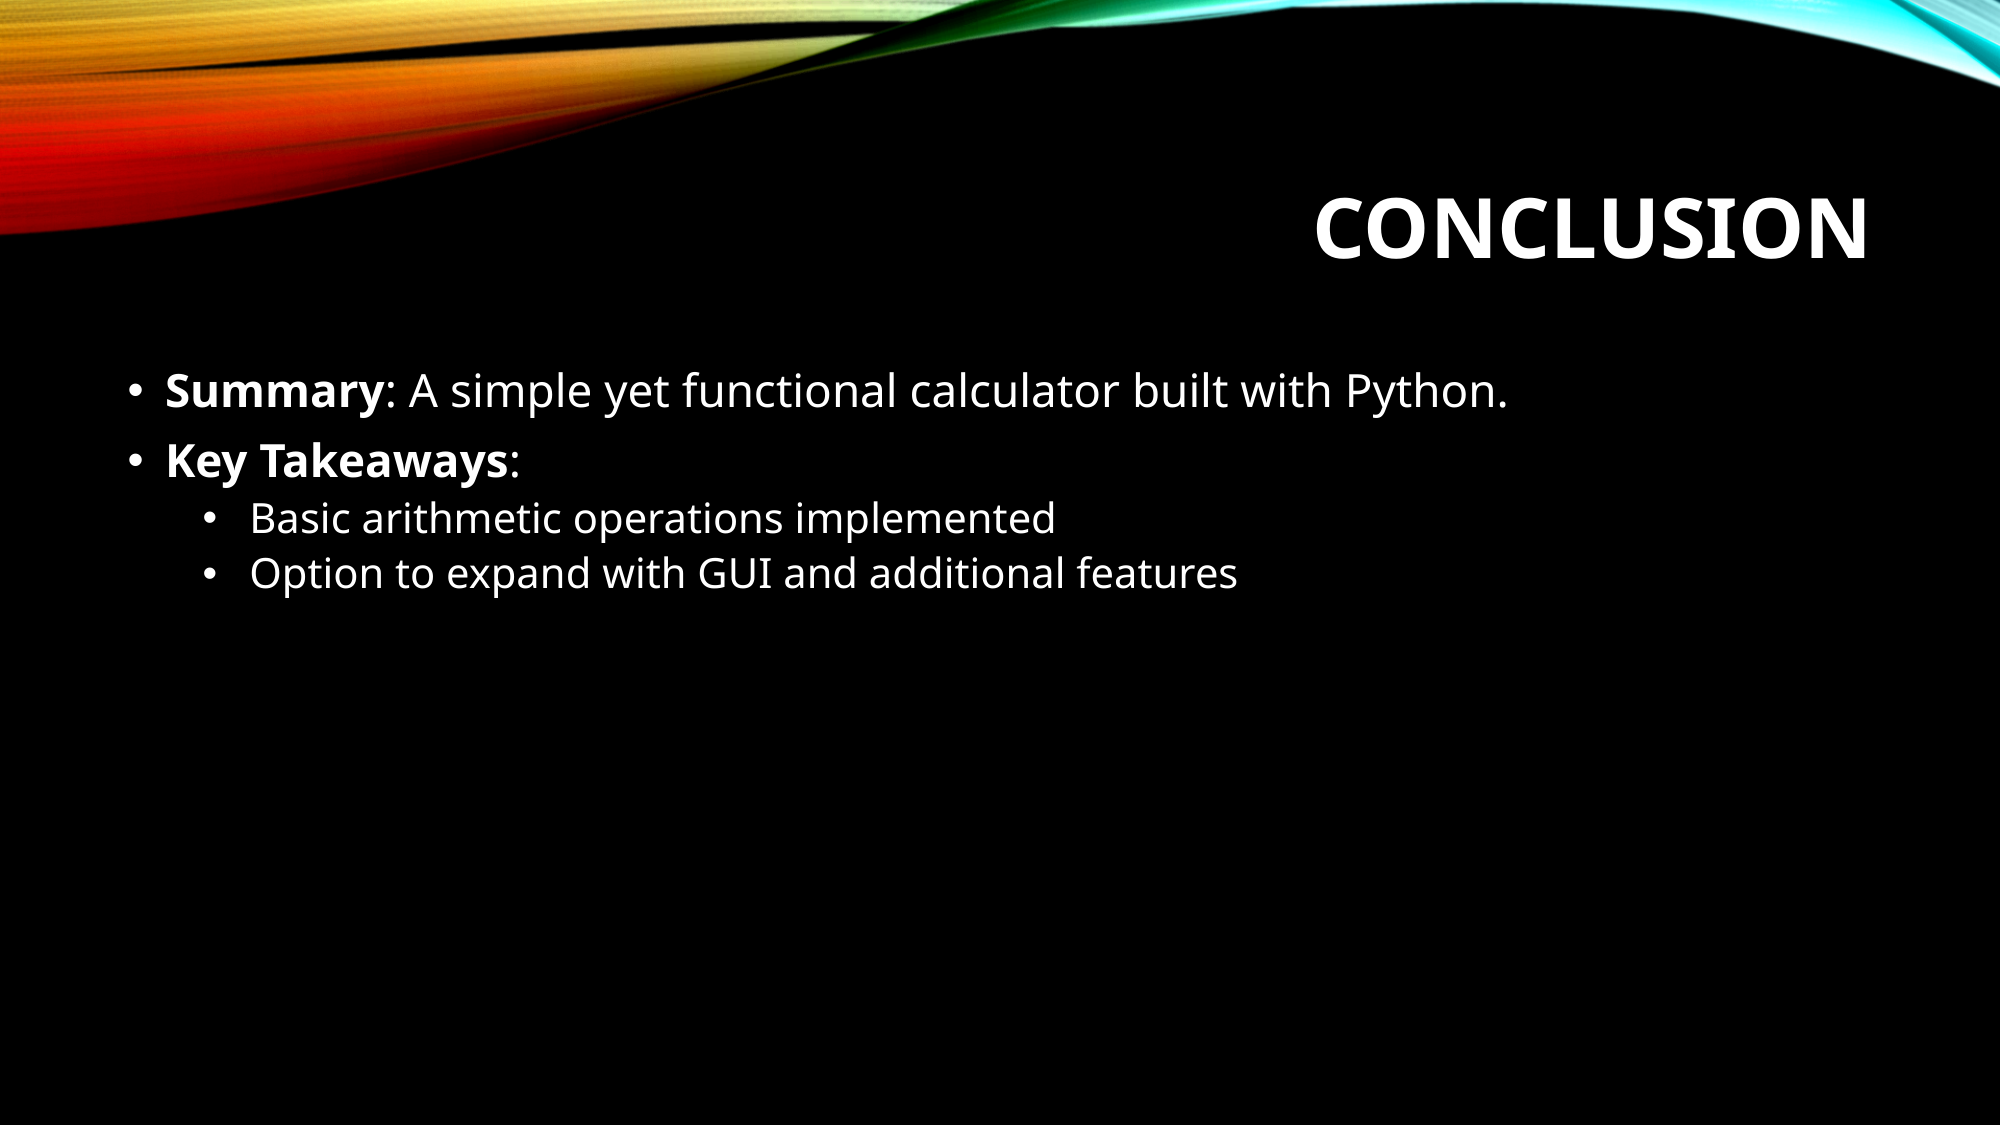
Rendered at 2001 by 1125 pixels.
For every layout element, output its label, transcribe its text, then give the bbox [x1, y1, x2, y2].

list Summary: A simple yet functional calculator built with Python. Key Takeaways: Basic arithmetic operations implemented Option to expand with GUI and additional features [112, 360, 1888, 1021]
title Conclusion [474, 125, 1888, 338]
picture [0, 0, 2000, 237]
